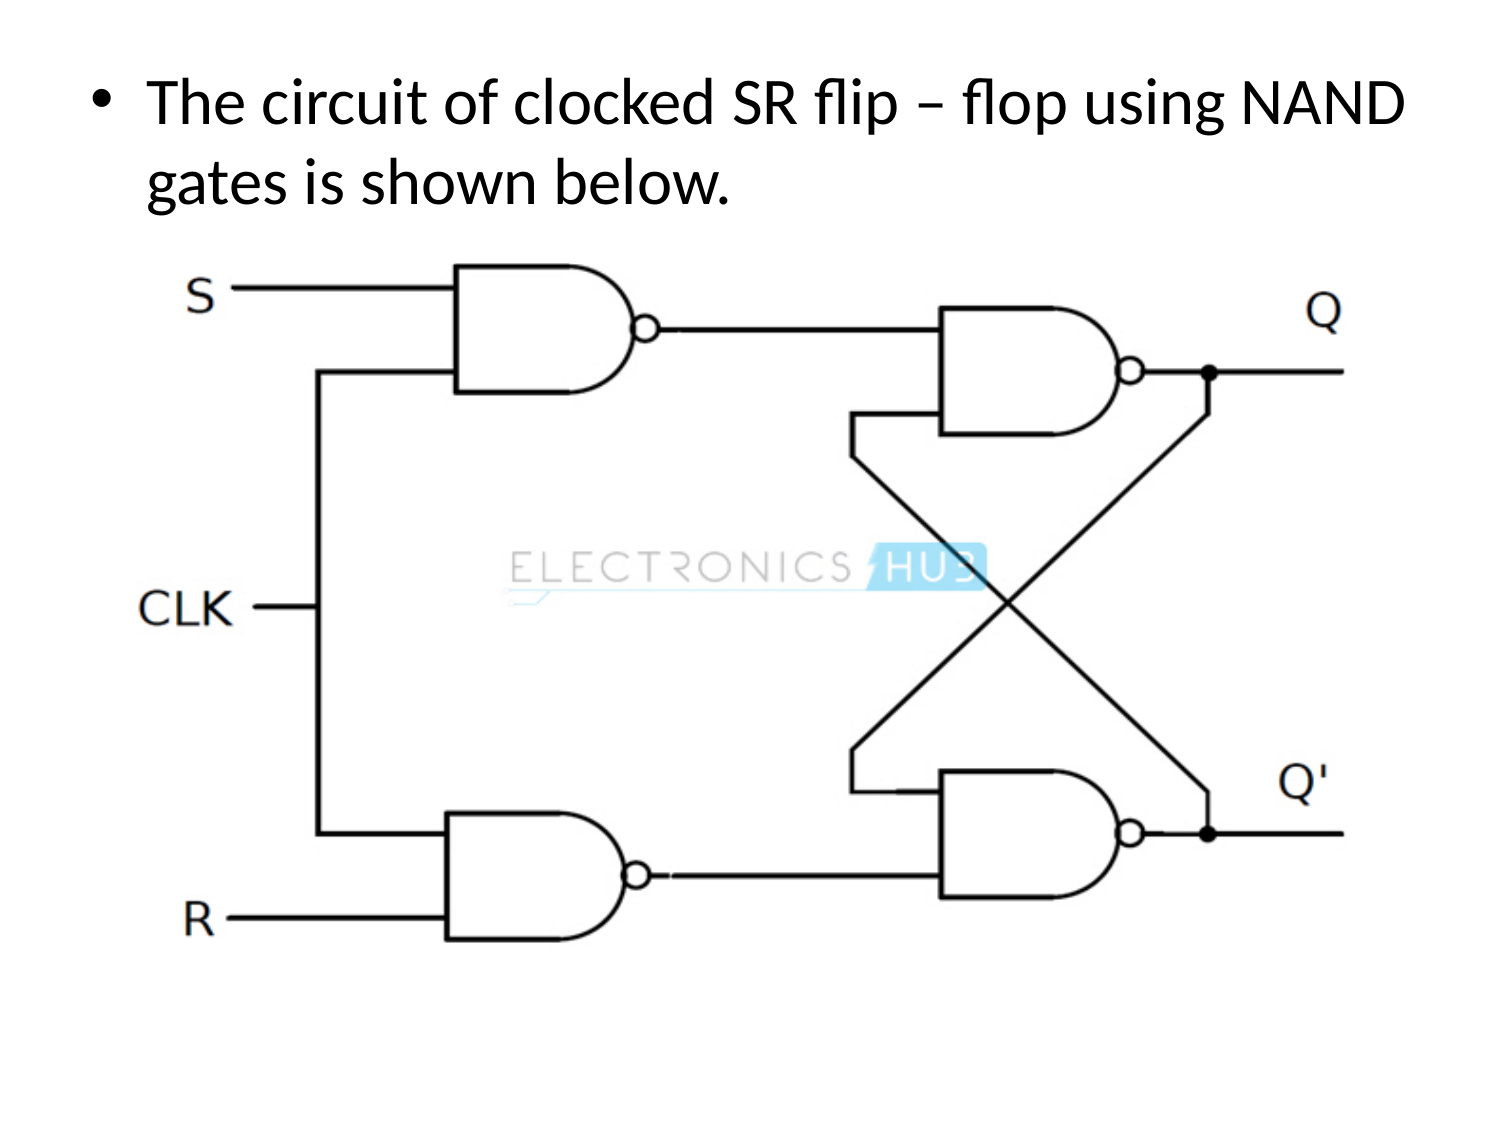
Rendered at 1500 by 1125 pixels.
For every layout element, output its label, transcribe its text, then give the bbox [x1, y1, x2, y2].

list The circuit of clocked SR flip – flop using NAND gates is shown below. [75, 50, 1425, 1005]
picture [137, 262, 1351, 951]
